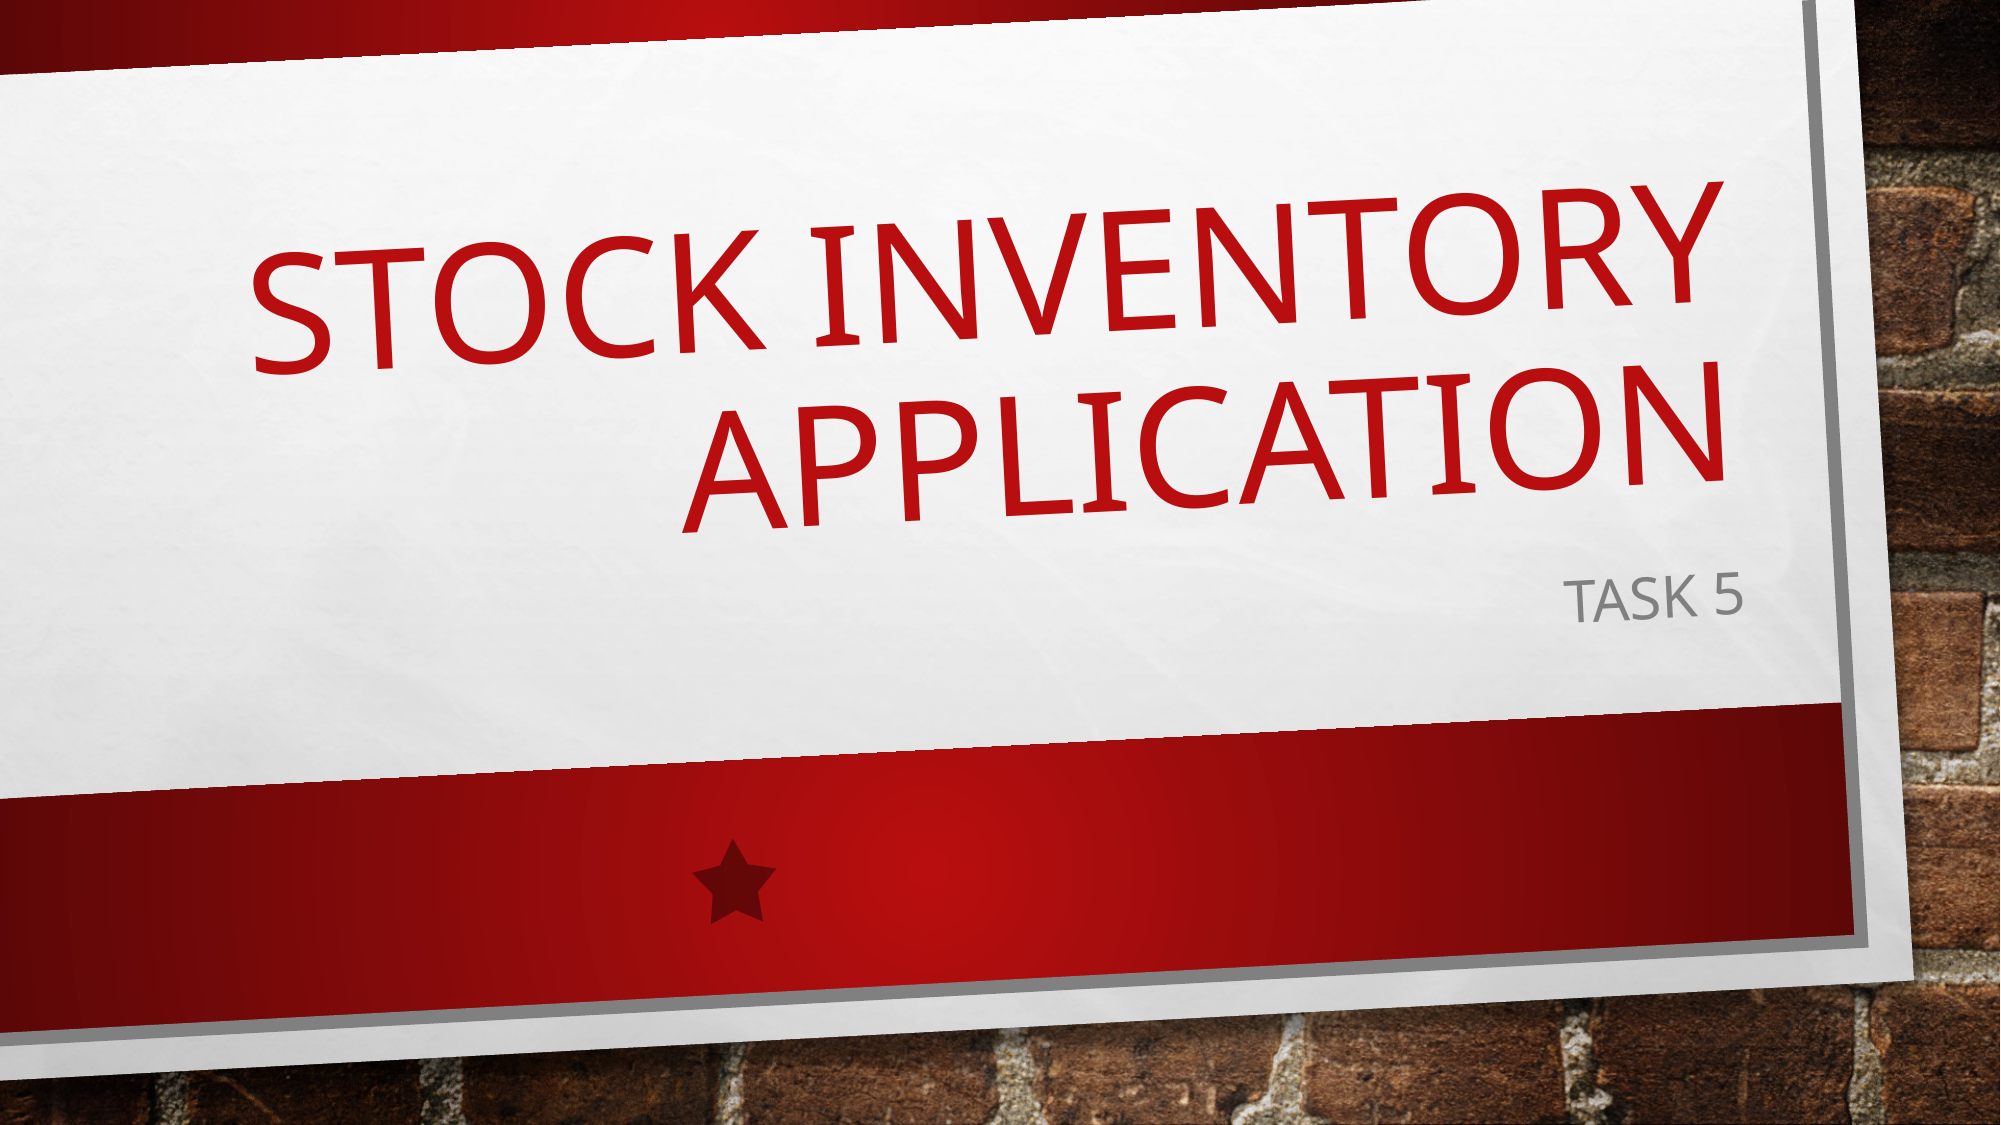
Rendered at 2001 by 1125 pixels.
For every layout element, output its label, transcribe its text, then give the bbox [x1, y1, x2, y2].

subtitle TASK 5 [159, 533, 1763, 708]
picture [0, 0, 2000, 1125]
title Stock inventory application [135, 67, 1758, 605]
